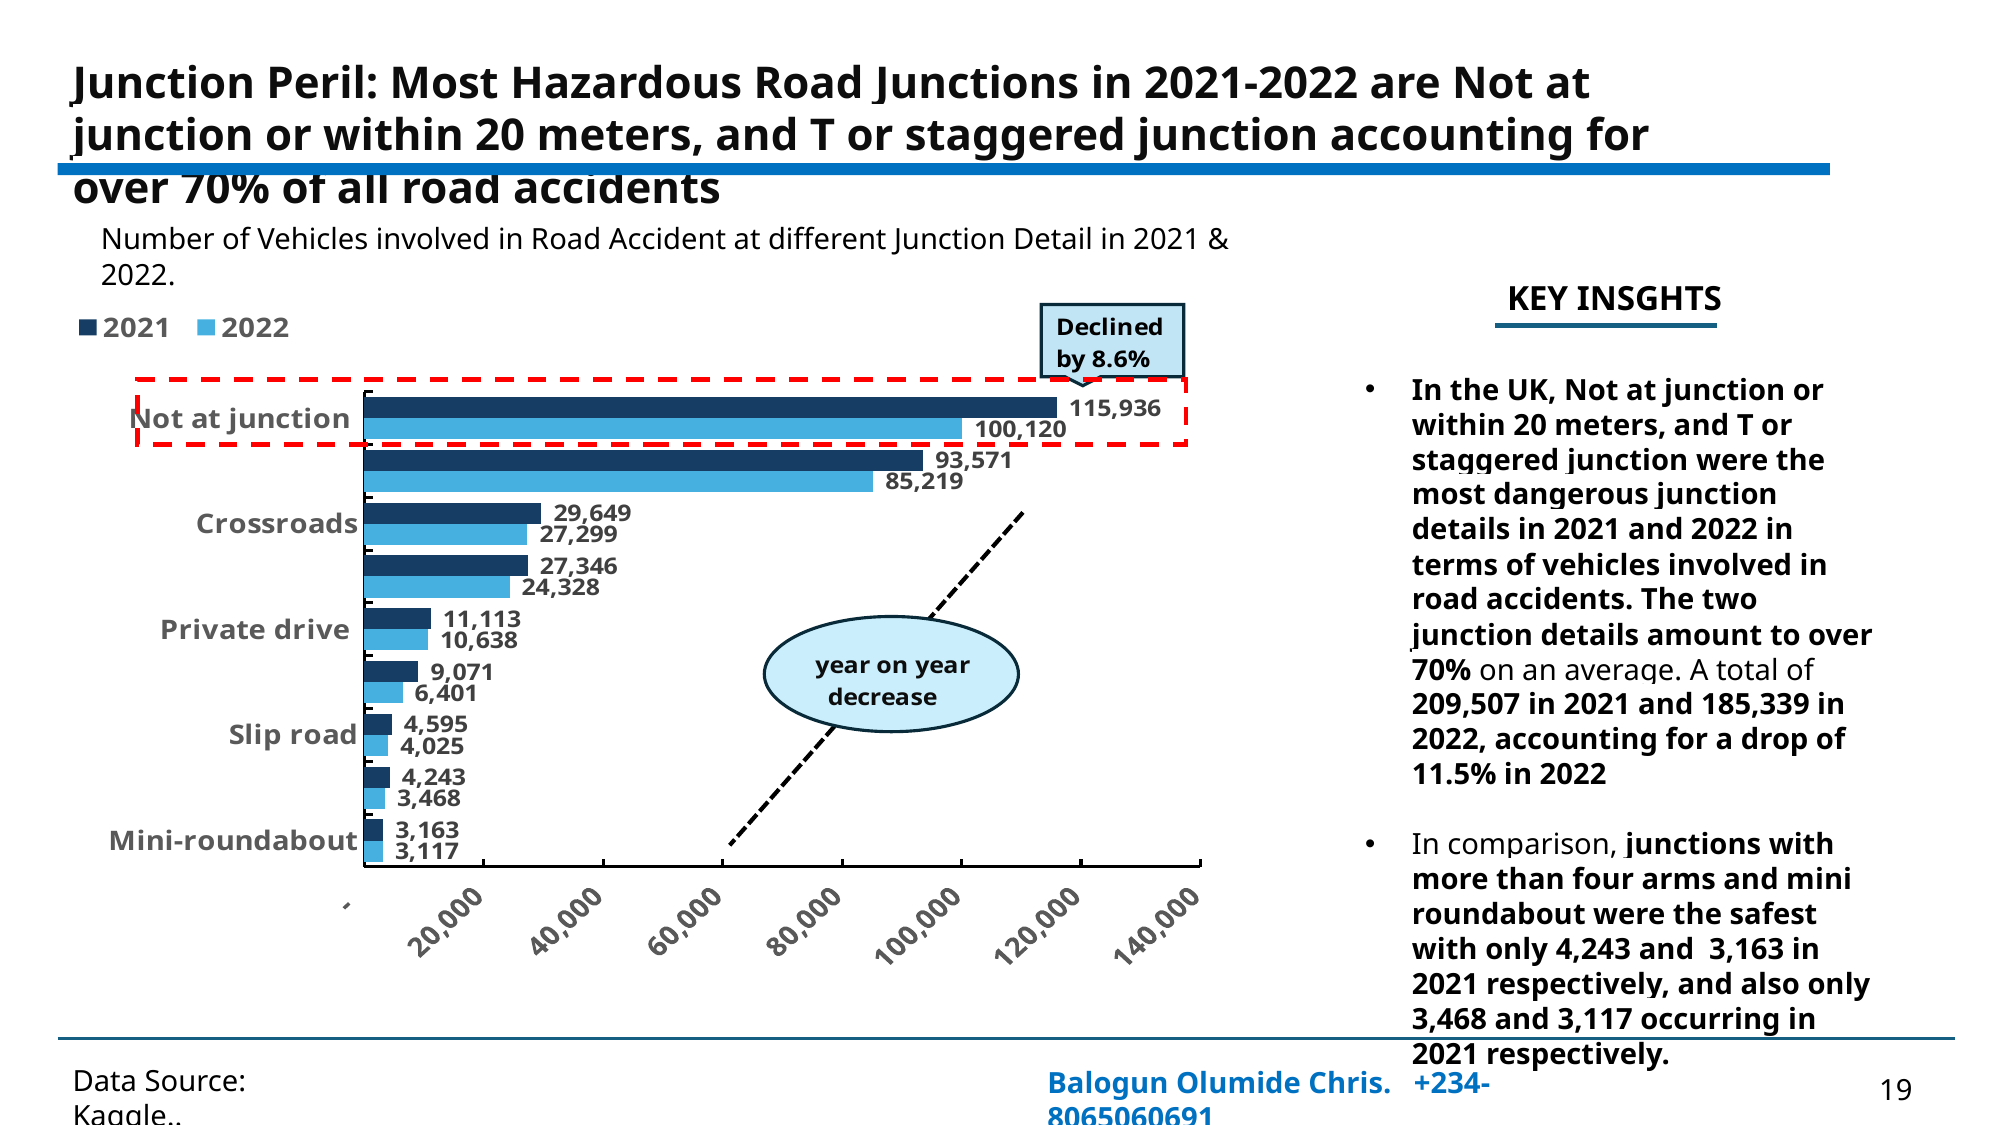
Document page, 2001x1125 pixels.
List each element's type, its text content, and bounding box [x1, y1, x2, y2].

text_box Data Source: Kaggle.. [57, 1055, 374, 1125]
text_box Junction Peril: Most Hazardous Road Junctions in 2021-2022 are Not at junction or within 20 meters, and T or staggered junction accounting for over 70% of all road accidents [57, 47, 1738, 162]
text_box In the UK, Not at junction or within 20 meters, and T or staggered junction were the most dangerous junction details in 2021 and 2022 in terms of vehicles involved in road accidents. The two junction details amount to over 70% on an average. A total of 209,507 in 2021 and 185,339 in 2022, accounting for a drop of 11.5% in 2022 In comparison, junctions with more than four arms and mini roundabout were the safest with only 4,243 and 3,163 in 2021 respectively, and also only 3,468 and 3,117 occurring in 2021 respectively. [1350, 363, 1897, 1037]
text_box Junction Peril: Most Hazardous Road Junctions in 2021-2022 are Not at junction or within 20 meters, and T or staggered junction accounting for over 70% of all road accidents [57, 177, 1738, 220]
text_box Number of Vehicles involved in Road Accident at different Junction Detail in 2021 & 2022. [85, 213, 1251, 299]
text_box In the UK, Not at junction or within 20 meters, and T or staggered junction were the most dangerous junction details in 2021 and 2022 in terms of vehicles involved in road accidents. The two junction details amount to over 70% on an average. A total of 209,507 in 2021 and 185,339 in 2022, accounting for a drop of 11.5% in 2022 In comparison, junctions with more than four arms and mini roundabout were the safest with only 4,243 and 3,163 in 2021 respectively, and also only 3,468 and 3,117 occurring in 2021 respectively. [1350, 1040, 1897, 1078]
text_box Balogun Olumide Chris. +234-8065060691 [1032, 1057, 1609, 1125]
chart [57, 301, 1268, 982]
text_box [56, 162, 1832, 177]
text_box 19 [1864, 1063, 1935, 1114]
text_box KEY INSGHTS [1412, 269, 1800, 325]
